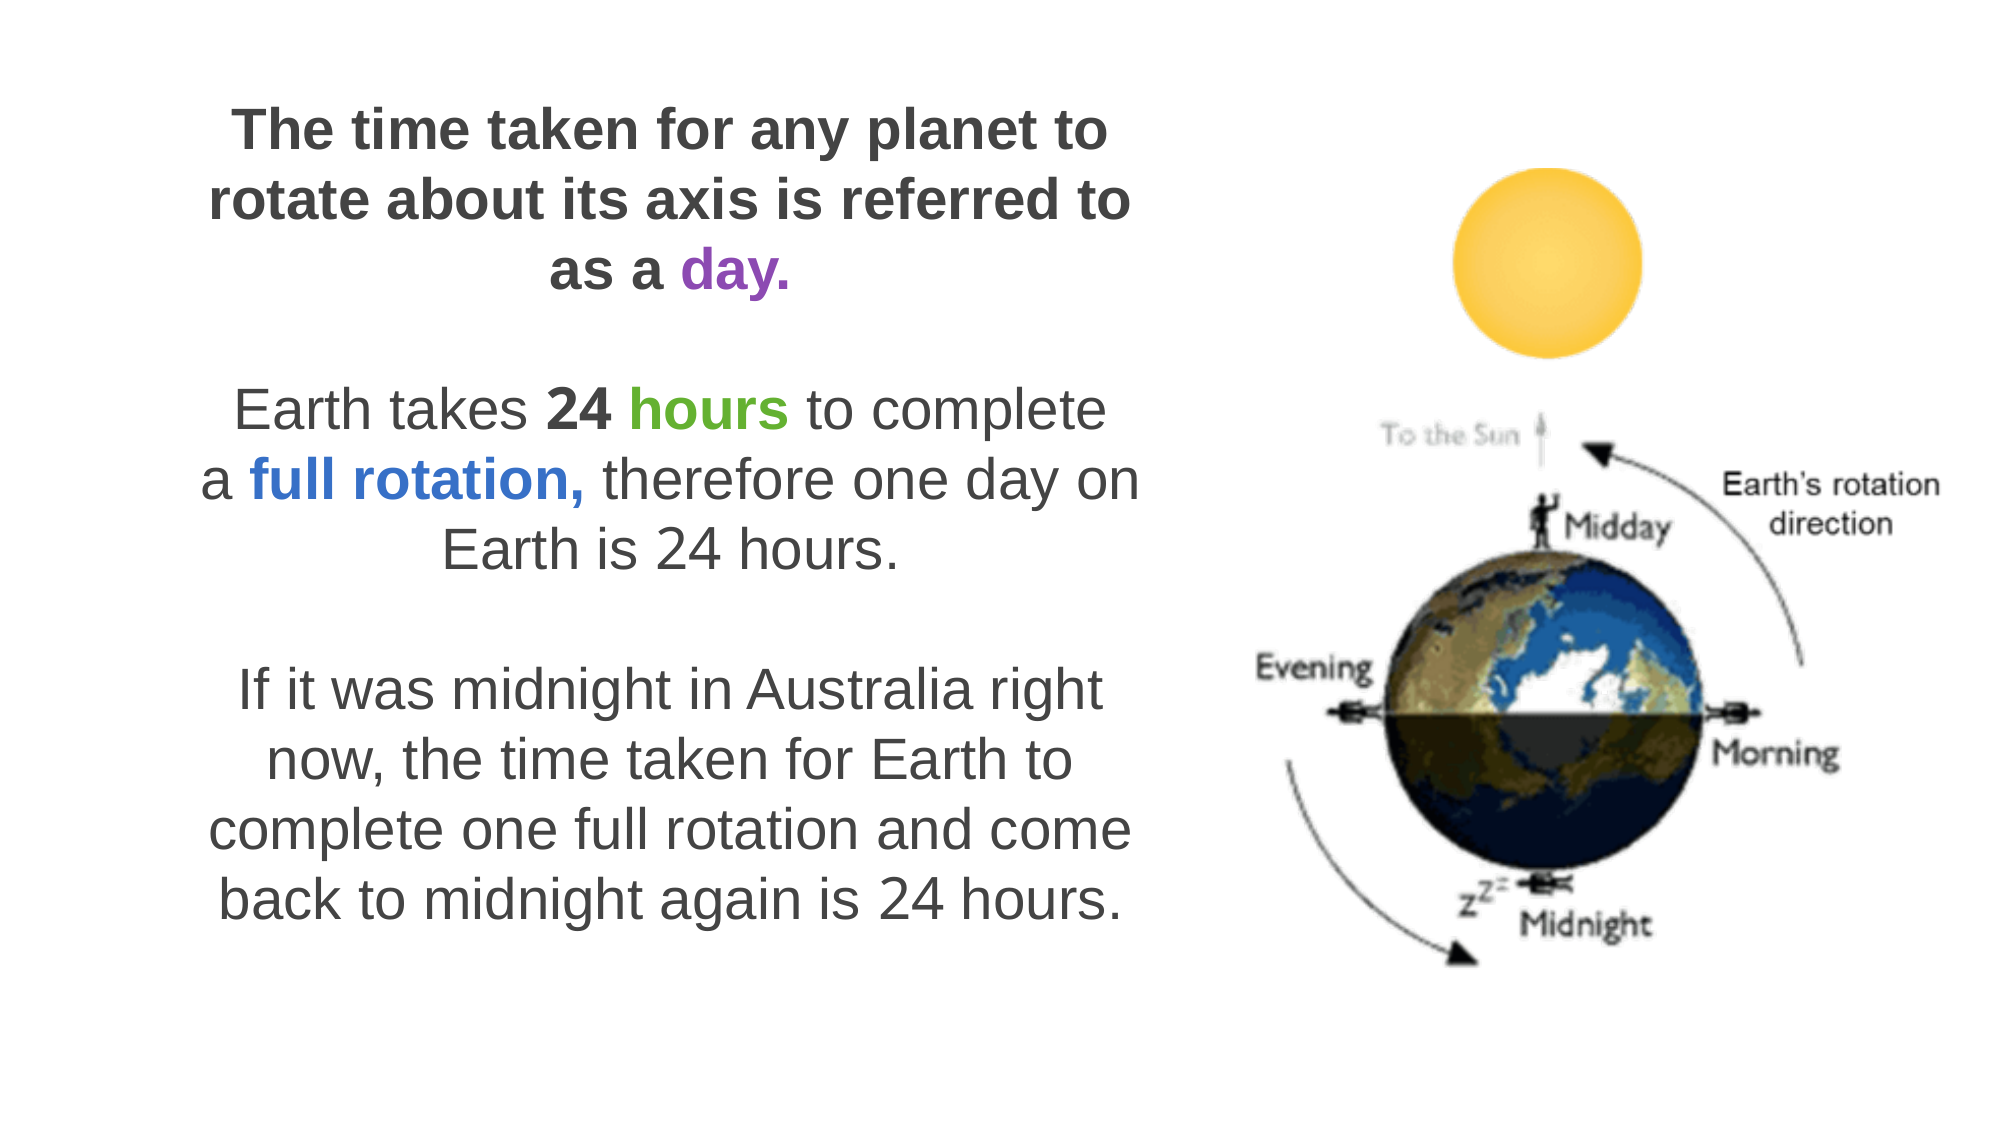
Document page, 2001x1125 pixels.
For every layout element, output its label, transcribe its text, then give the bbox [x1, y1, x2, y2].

picture [1246, 168, 1974, 980]
text_box The time taken for any planet to rotate about its axis is referred to as a day. Earth takes 24 hours to complete a full rotation, therefore one day on Earth is 24 hours. If it was midnight in Australia right now, the time taken for Earth to complete one full rotation and come back to midnight again is 24 hours. [171, 83, 1172, 939]
